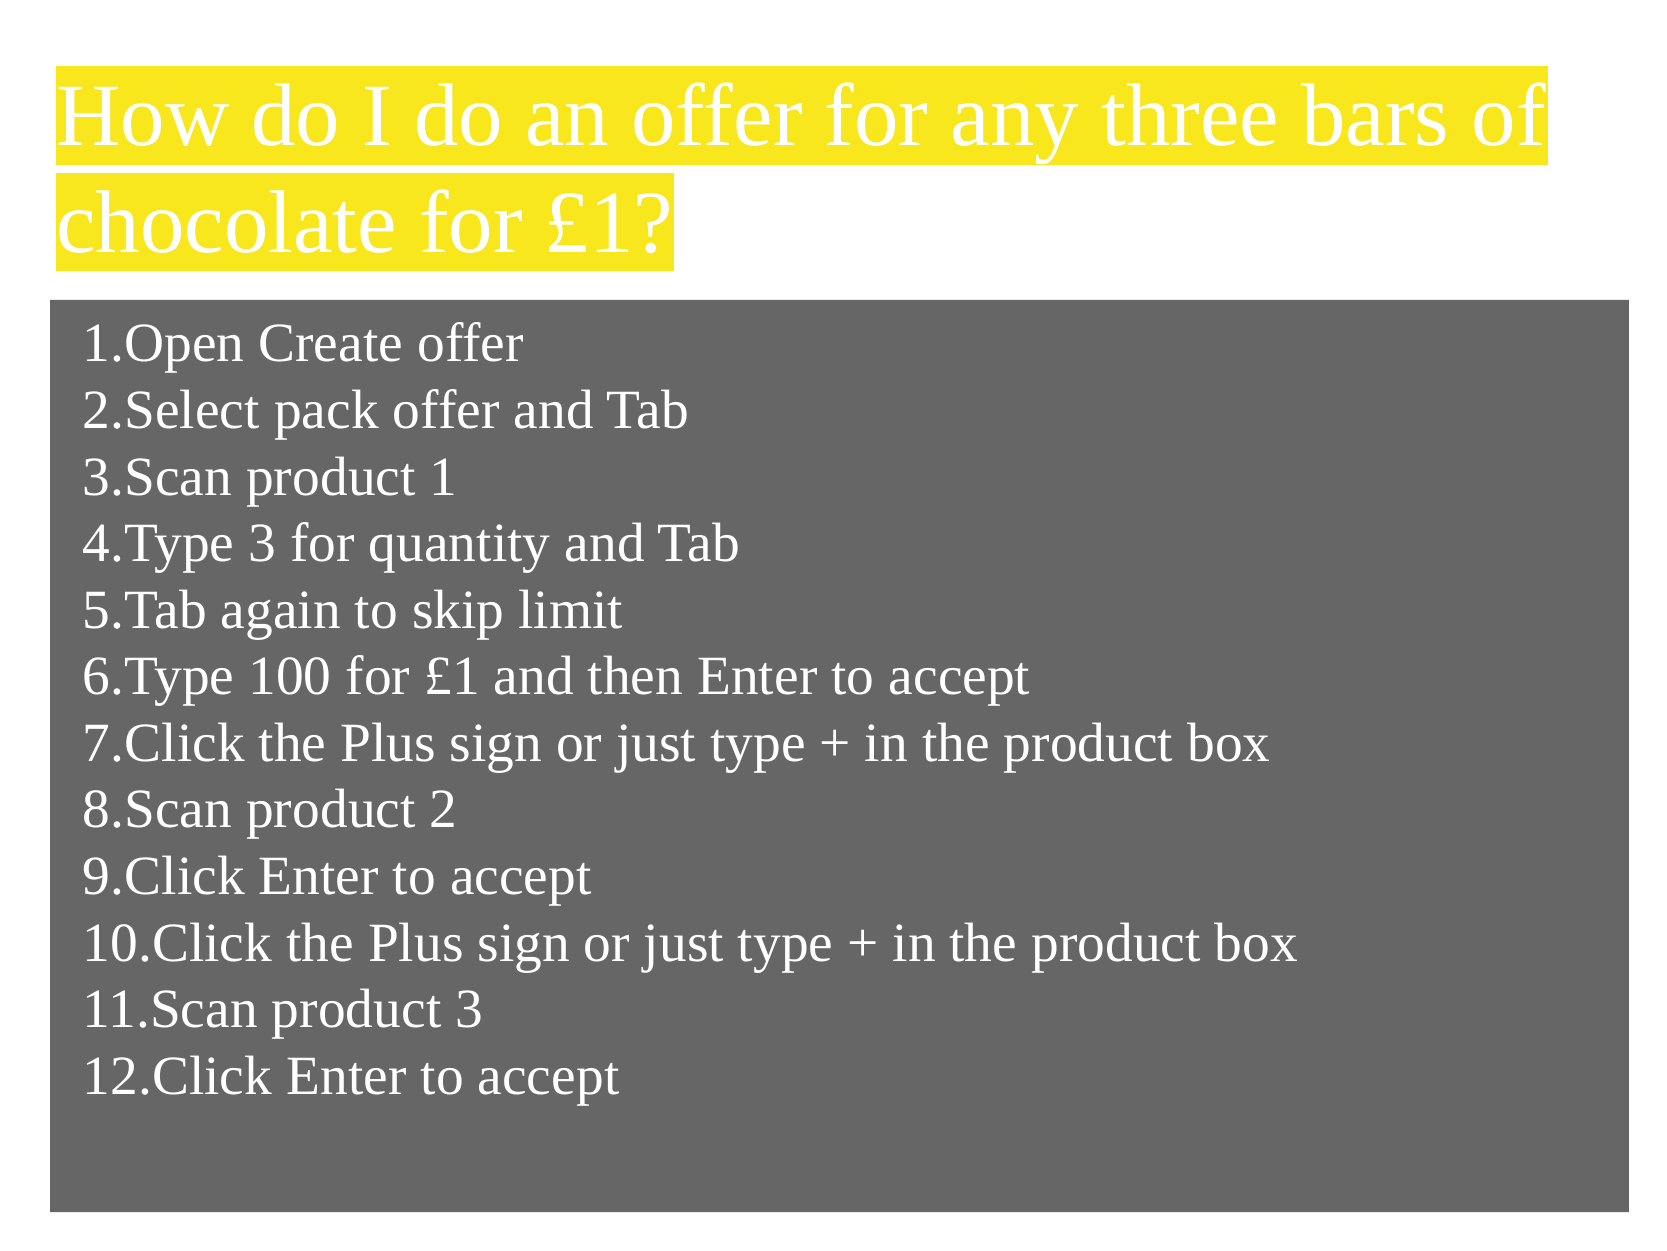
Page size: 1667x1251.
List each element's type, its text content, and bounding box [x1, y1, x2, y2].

list Open Create offer Select pack offer and Tab Scan product 1 Type 3 for quantity and Tab Tab again to skip limit Type 100 for £1 and then Enter to accept Click the Plus sign or just type + in the product box Scan product 2 Click Enter to accept Click the Plus sign or just type + in the product box Scan product 3 Click Enter to accept [50, 299, 1629, 1213]
title How do I do an offer for any three bars of chocolate for £1? [50, 50, 1629, 267]
